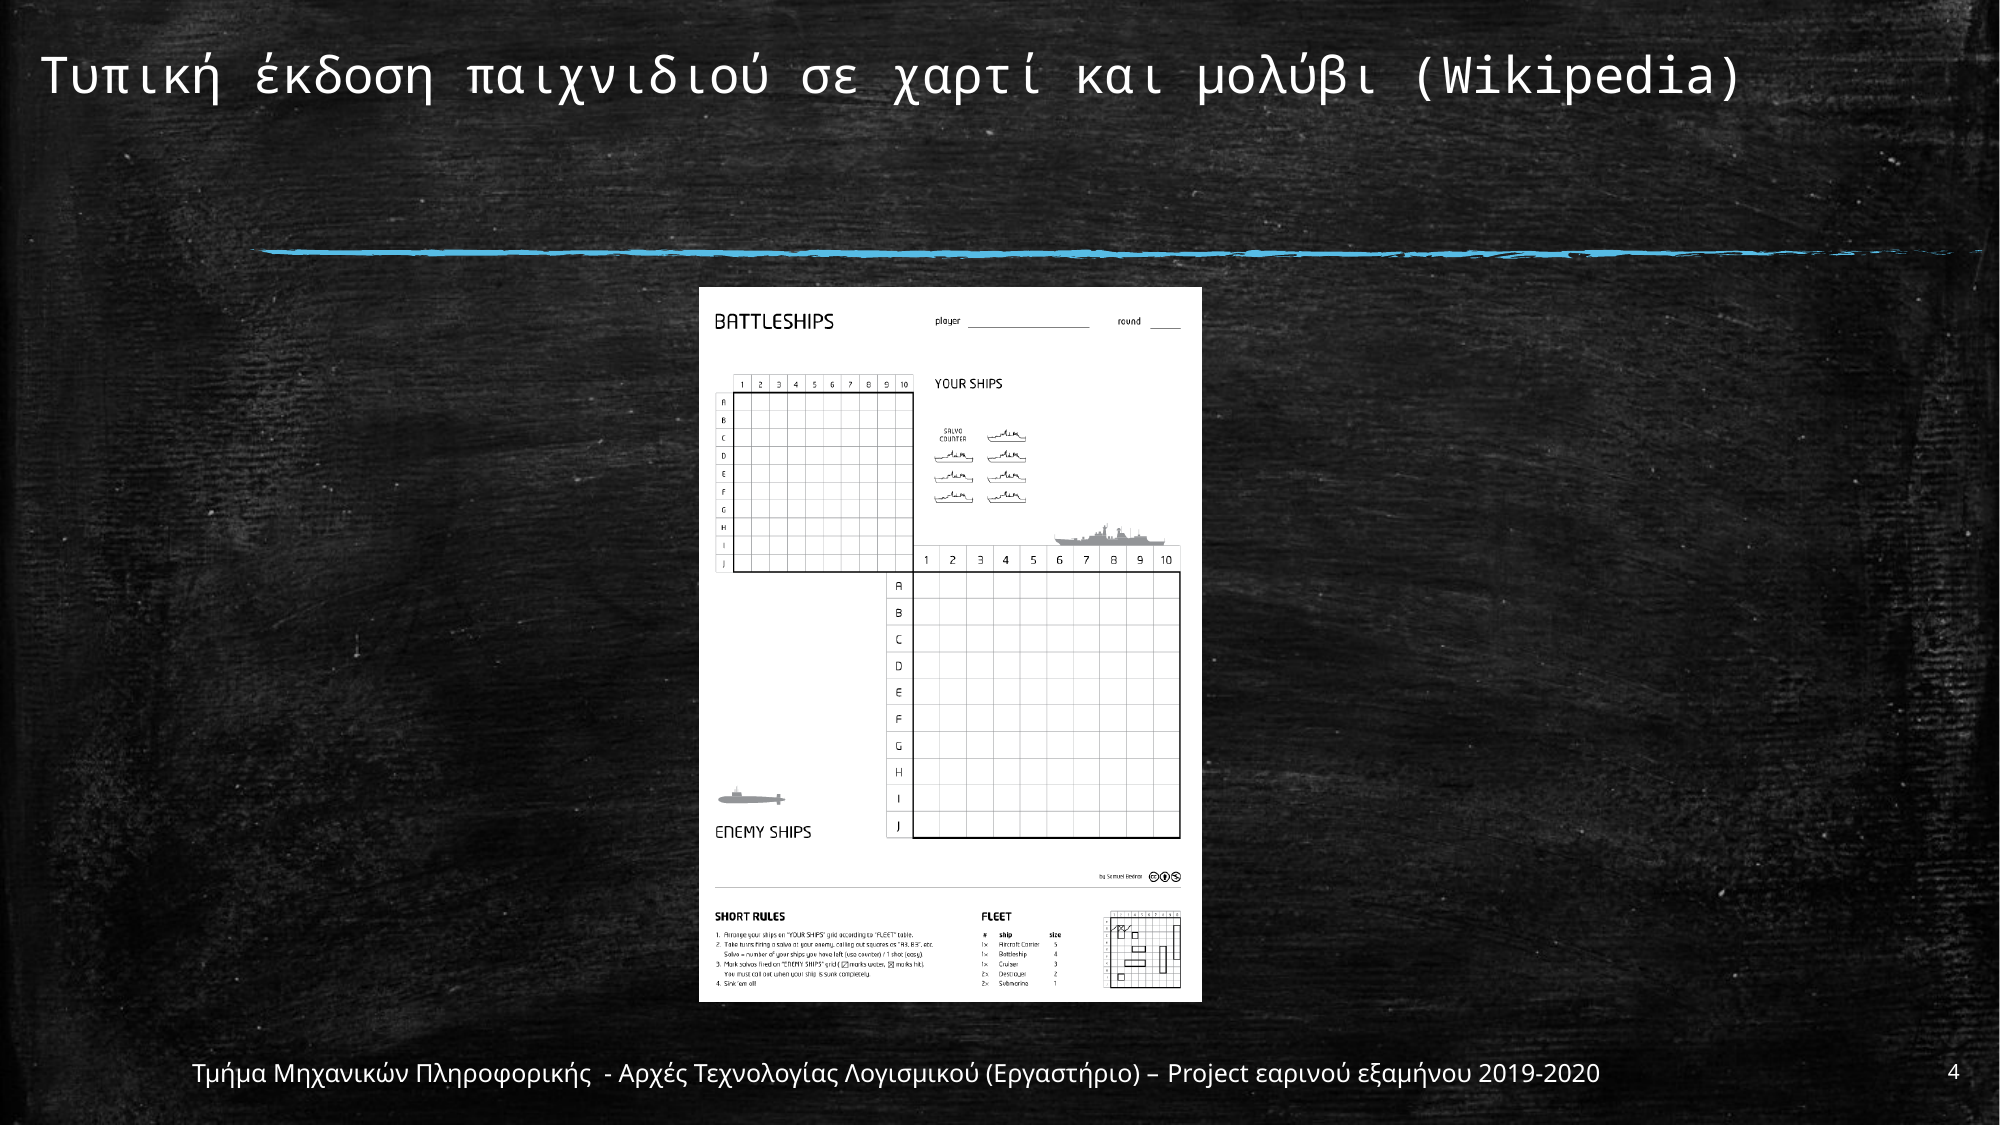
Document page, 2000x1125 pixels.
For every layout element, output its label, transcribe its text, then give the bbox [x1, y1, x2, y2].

slide_number 4 [1787, 1050, 1975, 1096]
title Τυπική έκδοση παιχνιδιού σε χαρτί και μολύβι (Wikipedia) [24, 12, 1975, 113]
picture [699, 287, 1202, 1002]
footer Τμήμα Μηχανικών Πληροφορικής - Αρχές Τεχνολογίας Λογισμικού (Εργαστήριο) – Project εαρινού εξαμήνου 2019-2020 [24, 1050, 1769, 1096]
